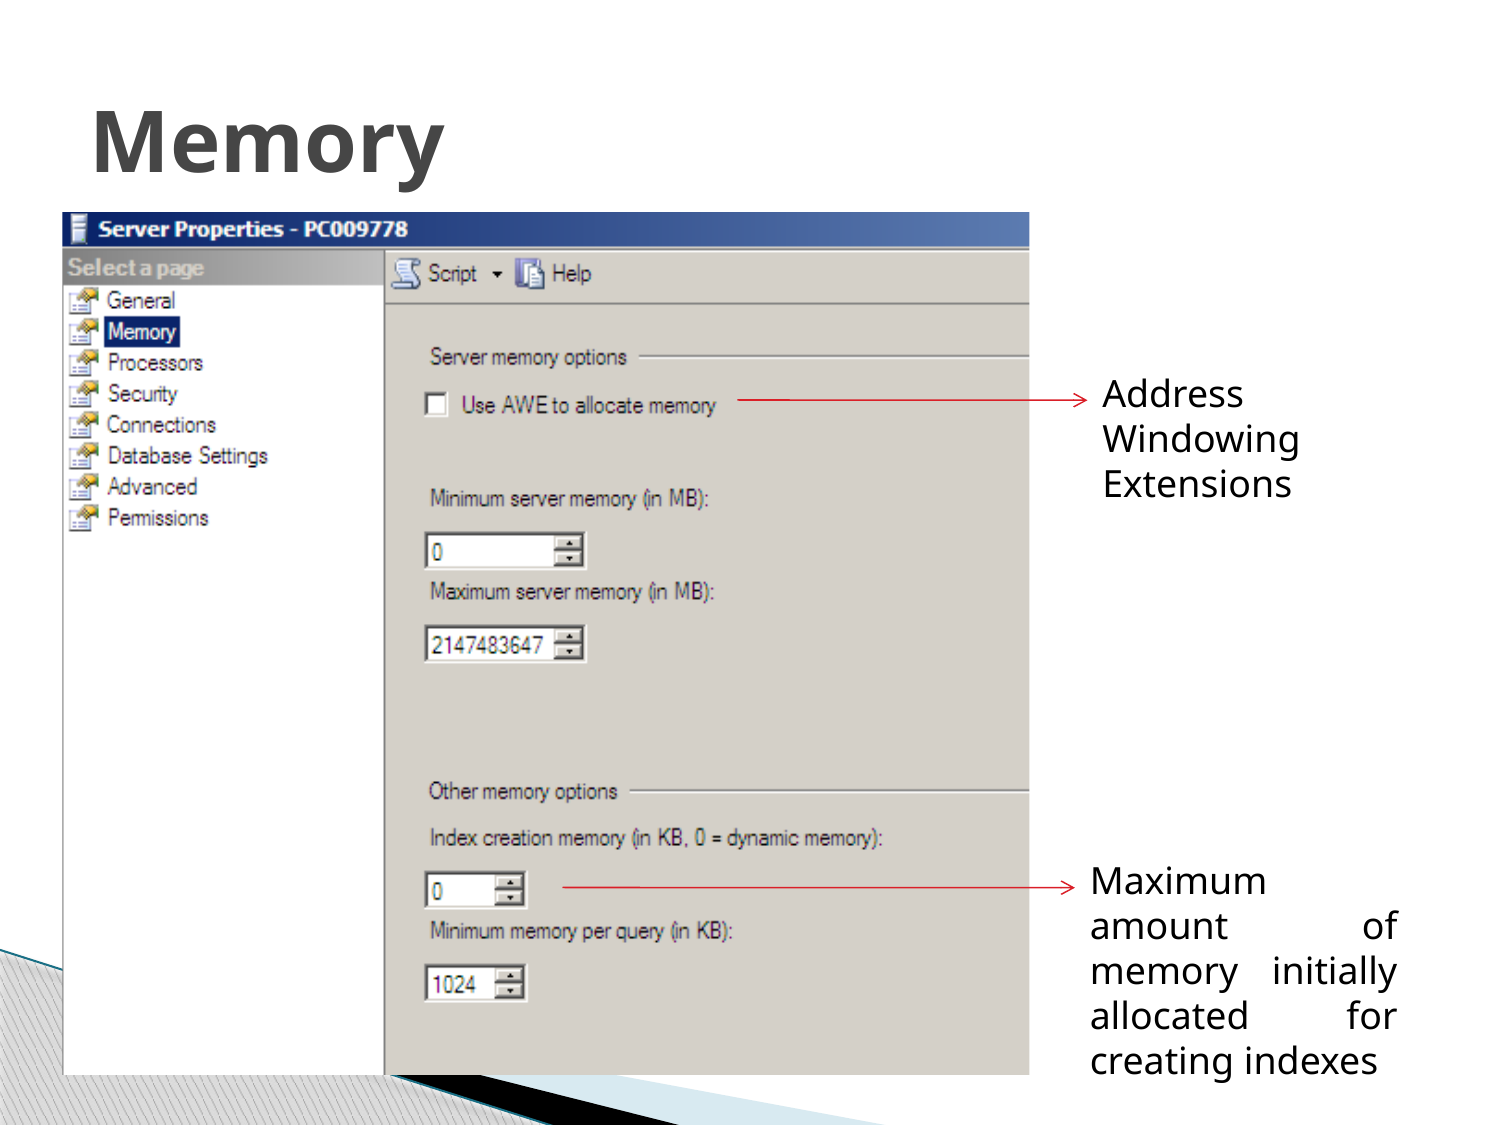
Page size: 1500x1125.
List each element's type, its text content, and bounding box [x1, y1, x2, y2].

text_box Address Windowing Extensions [1087, 362, 1450, 513]
title Memory [75, 45, 1425, 233]
text_box Maximum amount of memory initially allocated for creating indexes [1074, 849, 1413, 1090]
picture [62, 212, 1030, 1076]
